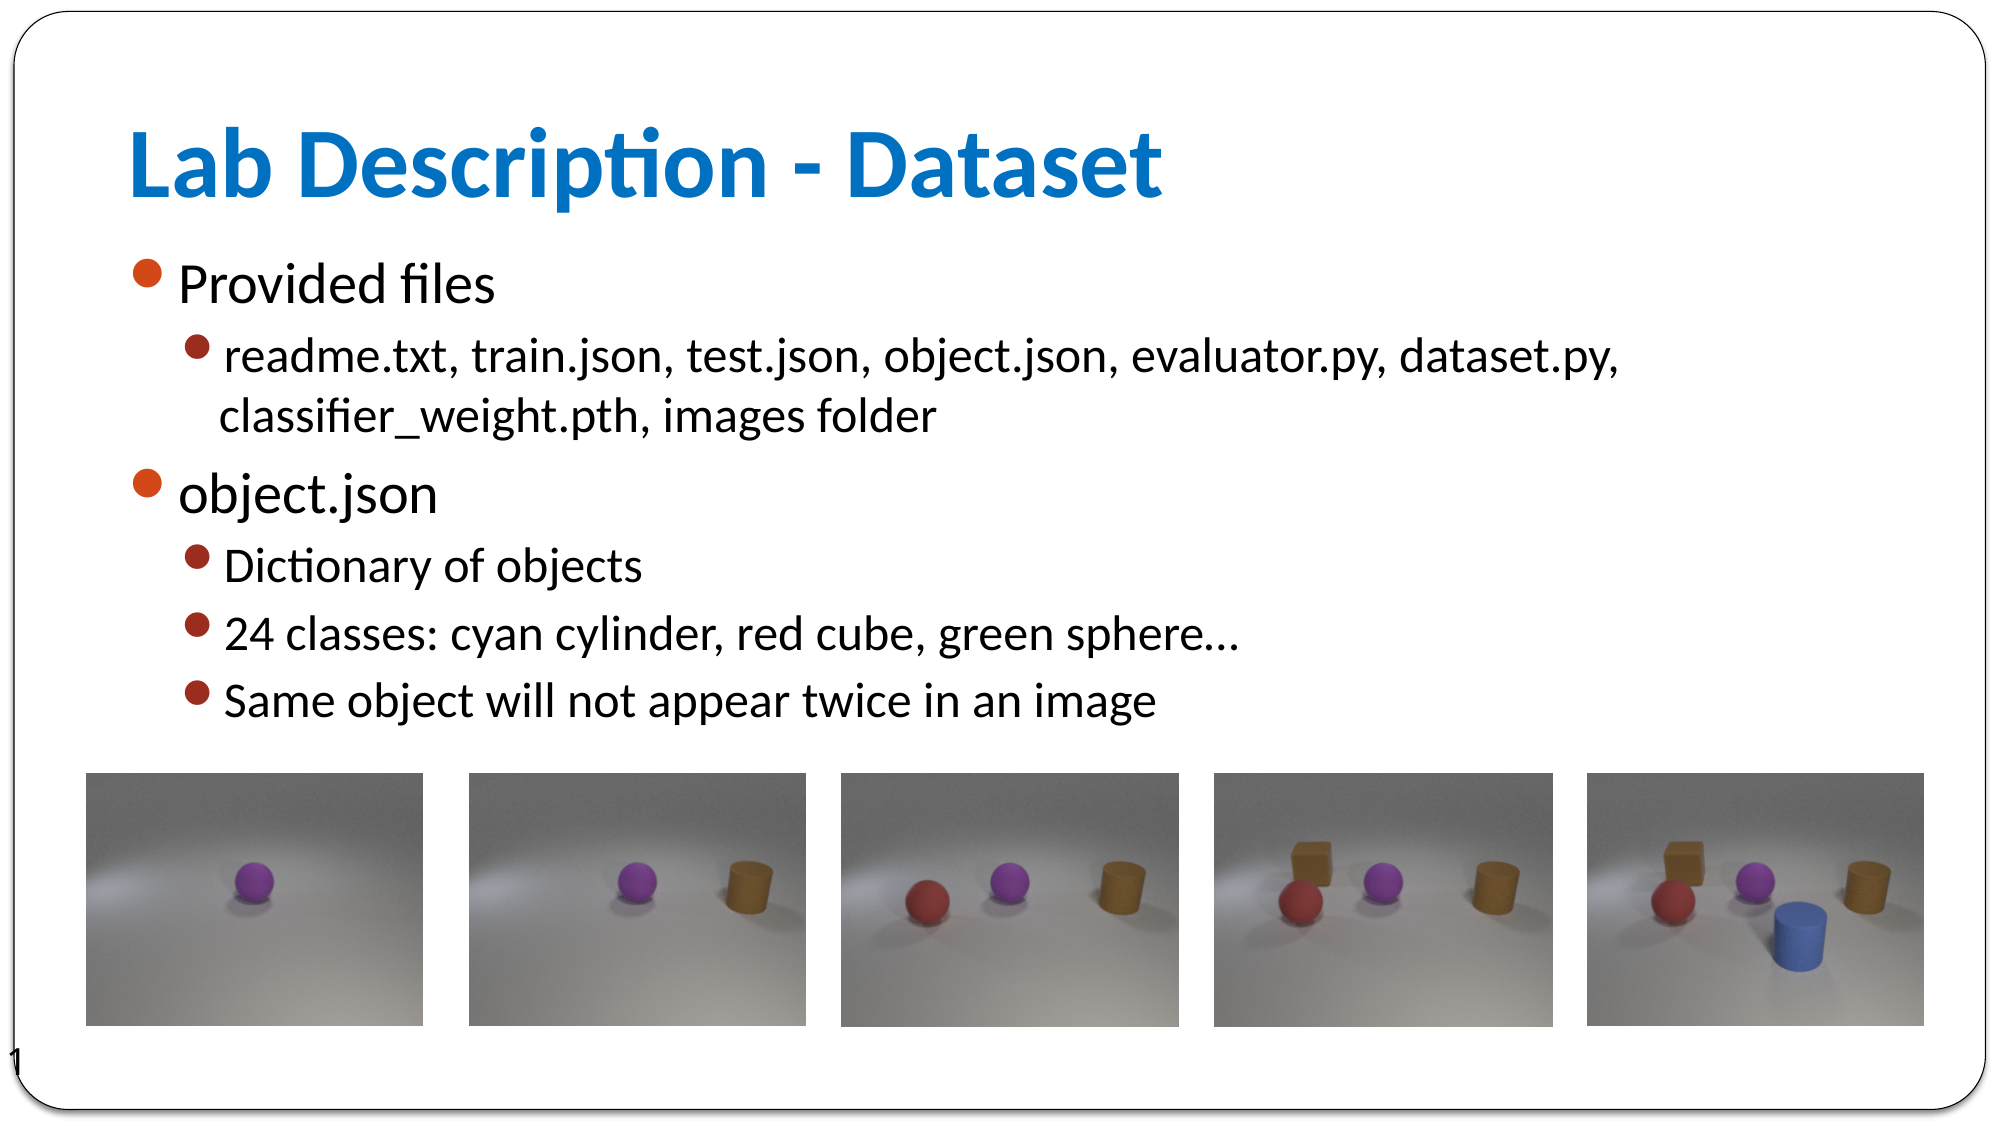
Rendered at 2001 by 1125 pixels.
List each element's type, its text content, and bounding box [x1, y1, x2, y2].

picture [469, 773, 806, 1026]
list Provided files readme.txt, train.json, test.json, object.json, evaluator.py, dataset.py, classifier_weight.pth, images folder object.json Dictionary of objects 24 classes: cyan cylinder, red cube, green sphere… Same object will not appear twice in an image [114, 237, 1886, 988]
picture [841, 772, 1180, 1027]
picture [1587, 773, 1924, 1026]
title Lab Description - Dataset [114, 45, 1886, 233]
picture [1214, 772, 1553, 1027]
picture [86, 773, 423, 1026]
